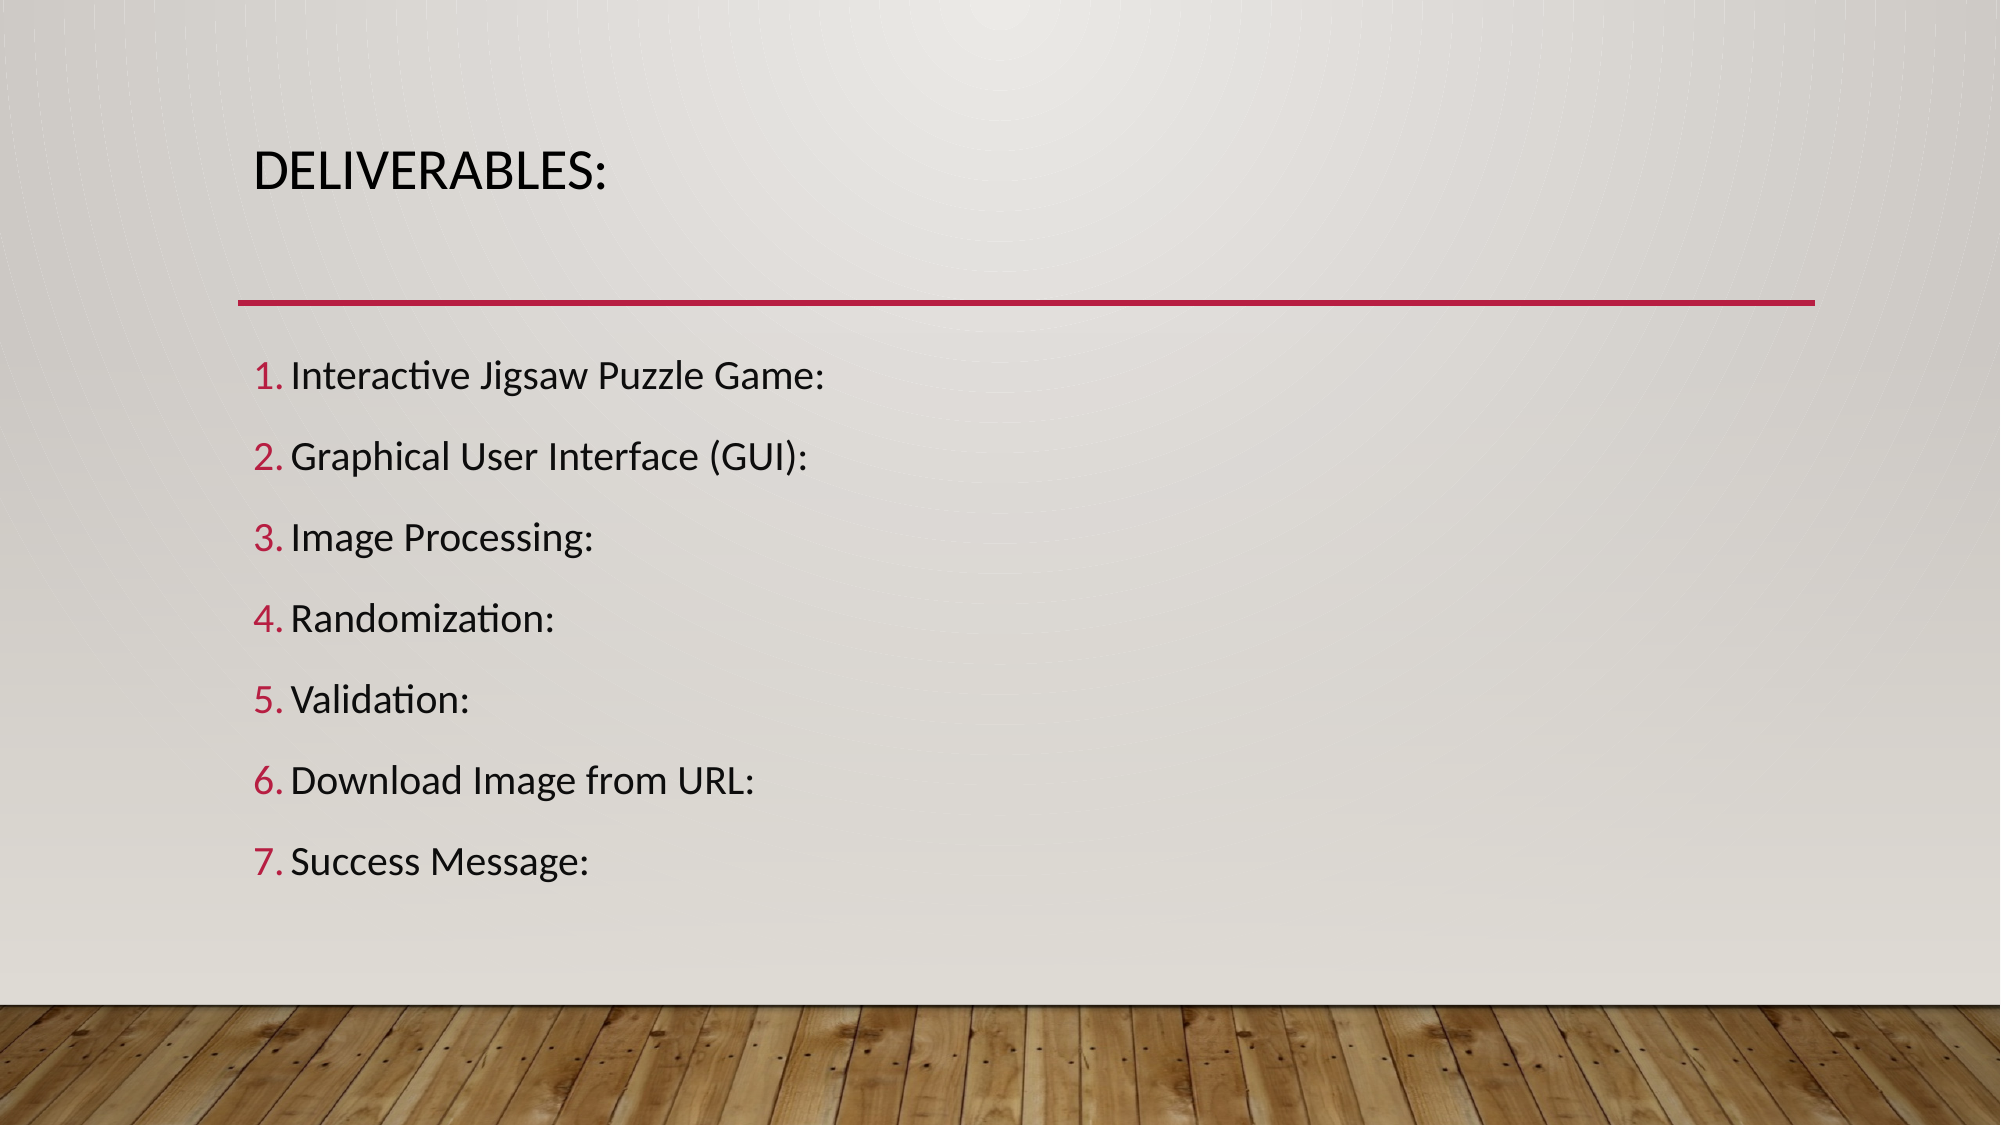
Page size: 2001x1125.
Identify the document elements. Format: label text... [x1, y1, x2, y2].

picture [0, 1005, 2000, 1125]
title DELIVERABLES: [238, 131, 1814, 305]
list Interactive Jigsaw Puzzle Game: Graphical User Interface (GUI): Image Processing: Randomization: Validation: Download Image from URL: Success Message: [238, 330, 1814, 897]
